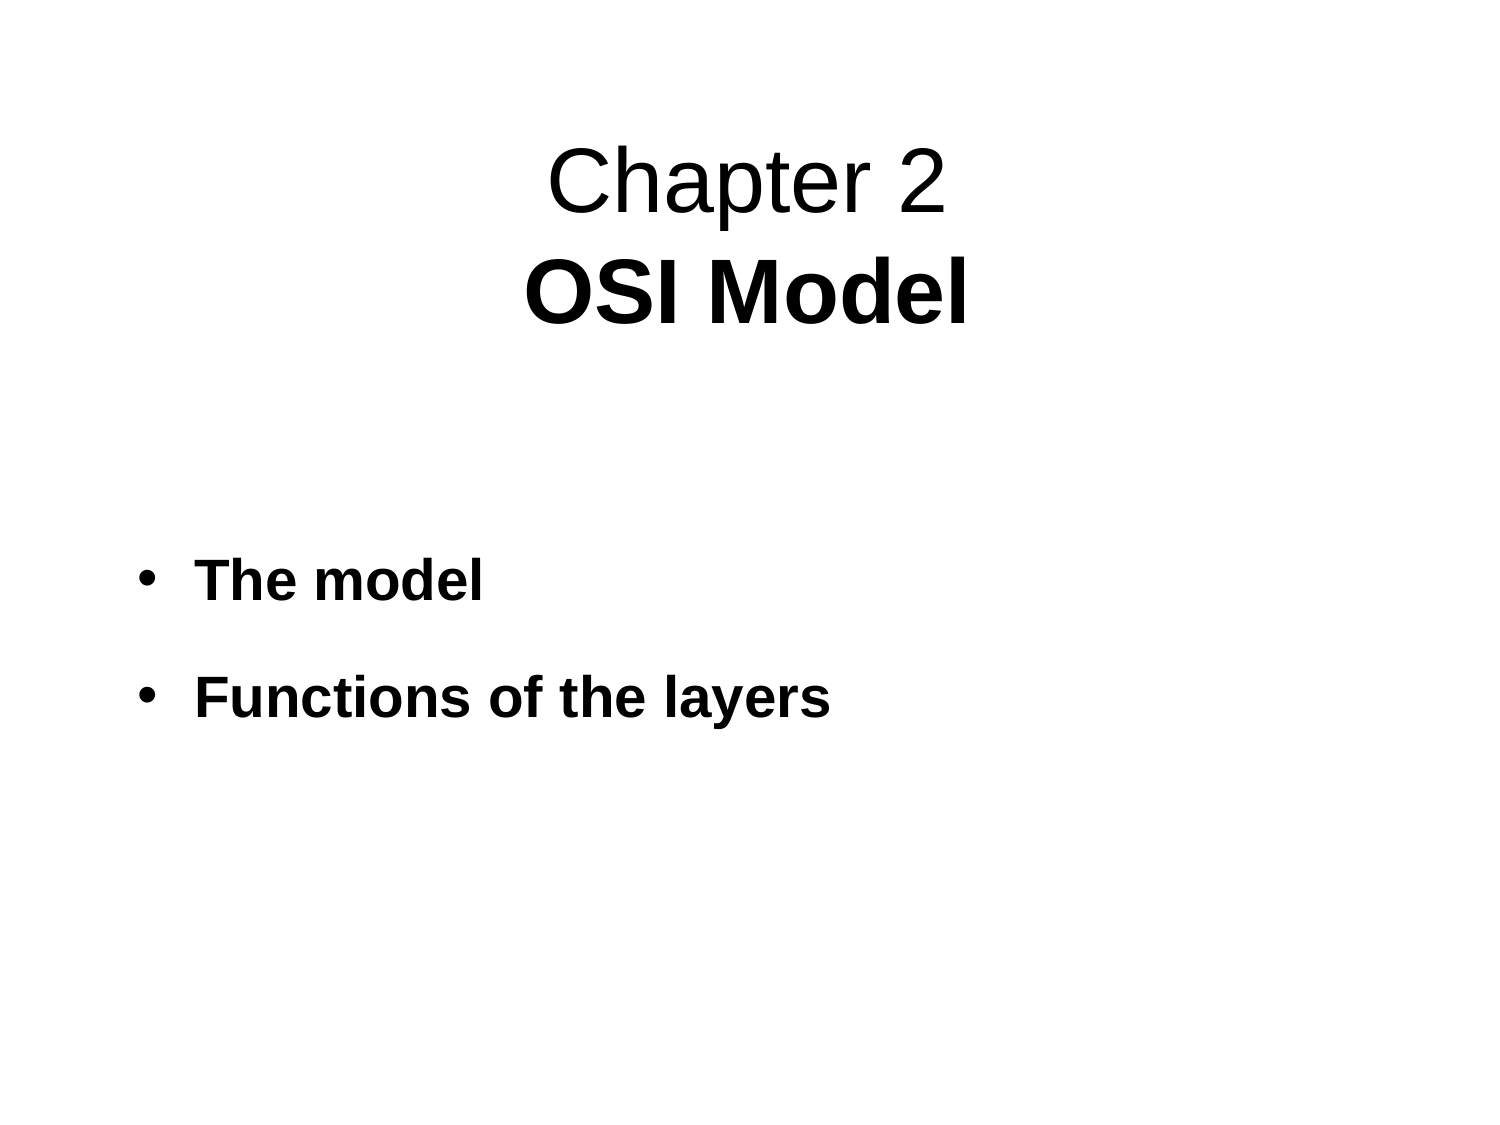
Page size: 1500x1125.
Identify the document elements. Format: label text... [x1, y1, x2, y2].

list The model Functions of the layers [122, 500, 1398, 782]
title Chapter 2 OSI Model [110, 60, 1386, 403]
